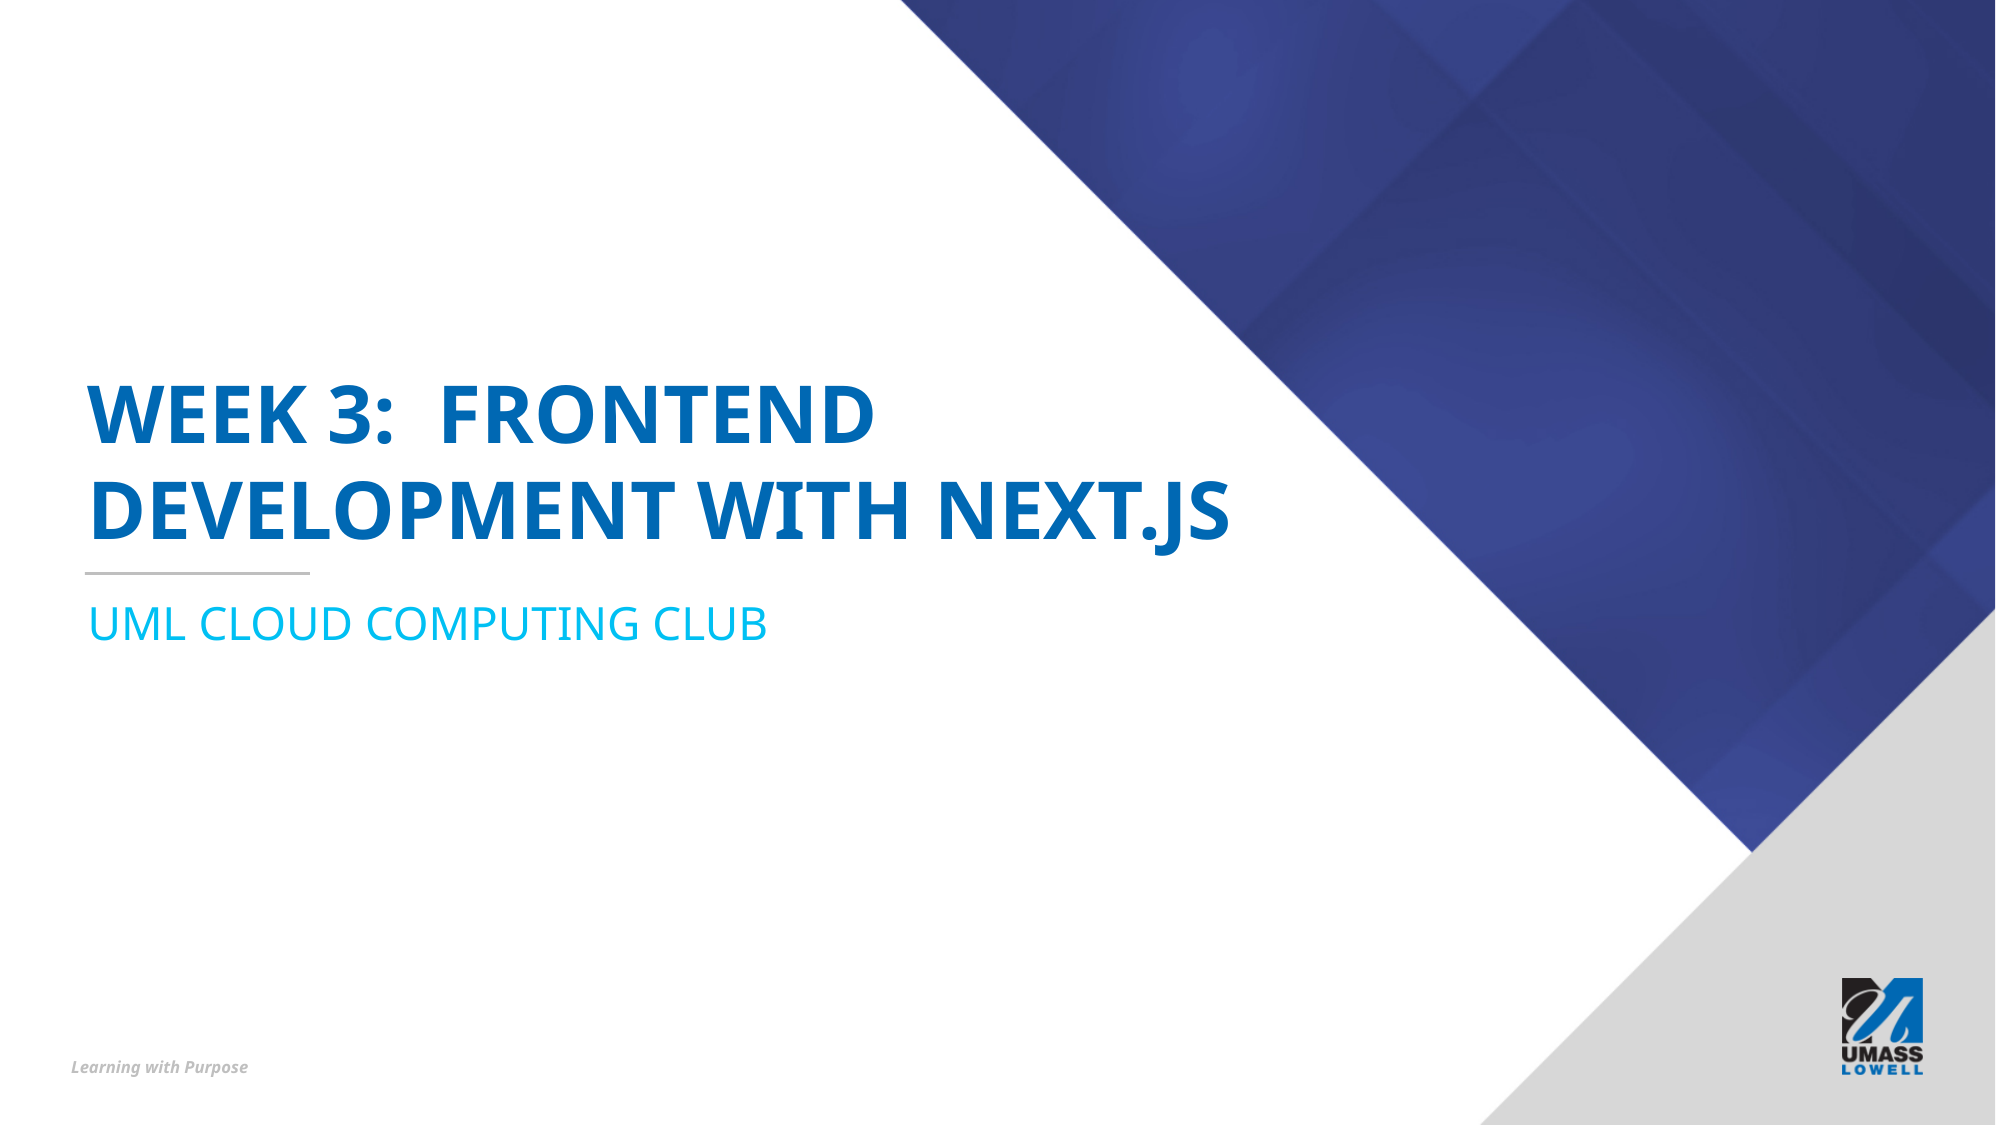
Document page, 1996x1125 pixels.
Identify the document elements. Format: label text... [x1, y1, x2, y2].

subtitle UML cloud computing club [72, 587, 1248, 825]
title Week 3: Frontend Development with Next.js [72, 324, 1248, 563]
picture [0, 0, 1996, 1125]
